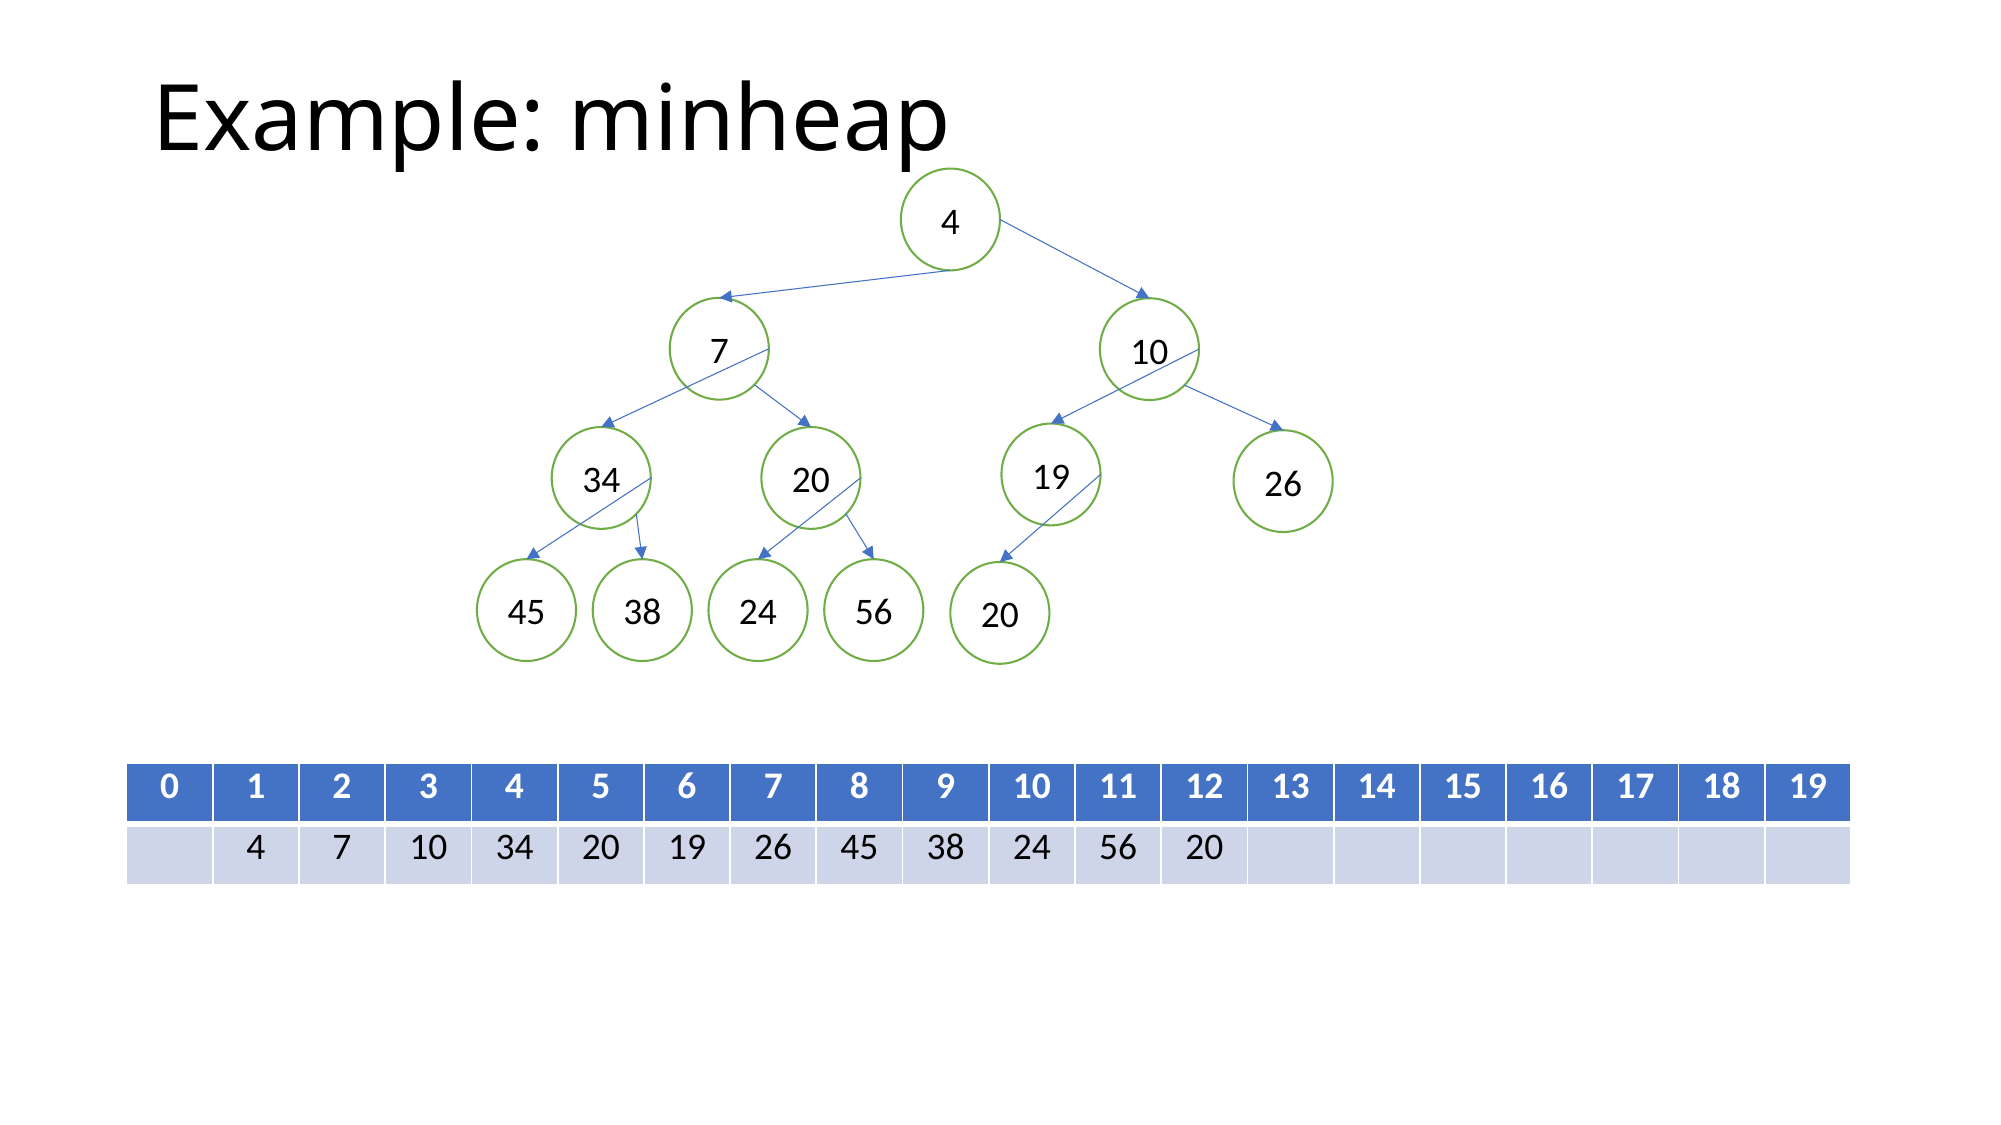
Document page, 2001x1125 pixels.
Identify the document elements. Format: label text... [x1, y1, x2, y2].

table_cell [1335, 827, 1419, 884]
title Example: minheap [137, 22, 1863, 220]
table_header 11 [1076, 764, 1160, 821]
table_header 2 [300, 764, 384, 821]
table_cell 10 [386, 827, 471, 884]
table_cell 20 [559, 827, 643, 884]
table_header 12 [1162, 764, 1247, 821]
table_header 9 [903, 764, 988, 821]
table_cell [1507, 827, 1591, 884]
table_header 8 [817, 764, 902, 821]
table_header 19 [1766, 764, 1850, 821]
table_cell 7 [300, 827, 384, 884]
table_cell 38 [903, 827, 988, 884]
table_header 0 [127, 764, 212, 821]
table_cell 24 [990, 827, 1074, 884]
table_header 7 [731, 764, 815, 821]
table_cell 4 [214, 827, 298, 884]
table_cell 34 [472, 827, 557, 884]
table_header 4 [472, 764, 557, 821]
table_header 14 [1335, 764, 1419, 821]
table_header 18 [1679, 764, 1764, 821]
table_header 16 [1507, 764, 1591, 821]
table_cell 19 [645, 827, 729, 884]
table_header 1 [214, 764, 298, 821]
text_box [476, 168, 1333, 664]
table_header 6 [645, 764, 729, 821]
table_header 15 [1421, 764, 1505, 821]
table_cell [1766, 827, 1850, 884]
table_header 3 [386, 764, 471, 821]
table_cell [1679, 827, 1764, 884]
table_cell 45 [817, 827, 902, 884]
table_cell [1421, 827, 1505, 884]
table_header 13 [1248, 764, 1333, 821]
table_cell [127, 827, 212, 884]
table_cell 56 [1076, 827, 1160, 884]
table_cell [1248, 827, 1333, 884]
table_header 10 [990, 764, 1074, 821]
table_cell 20 [1162, 827, 1247, 884]
table_cell 26 [731, 827, 815, 884]
table_cell [1593, 827, 1678, 884]
table_header 17 [1593, 764, 1678, 821]
table_header 5 [559, 764, 643, 821]
